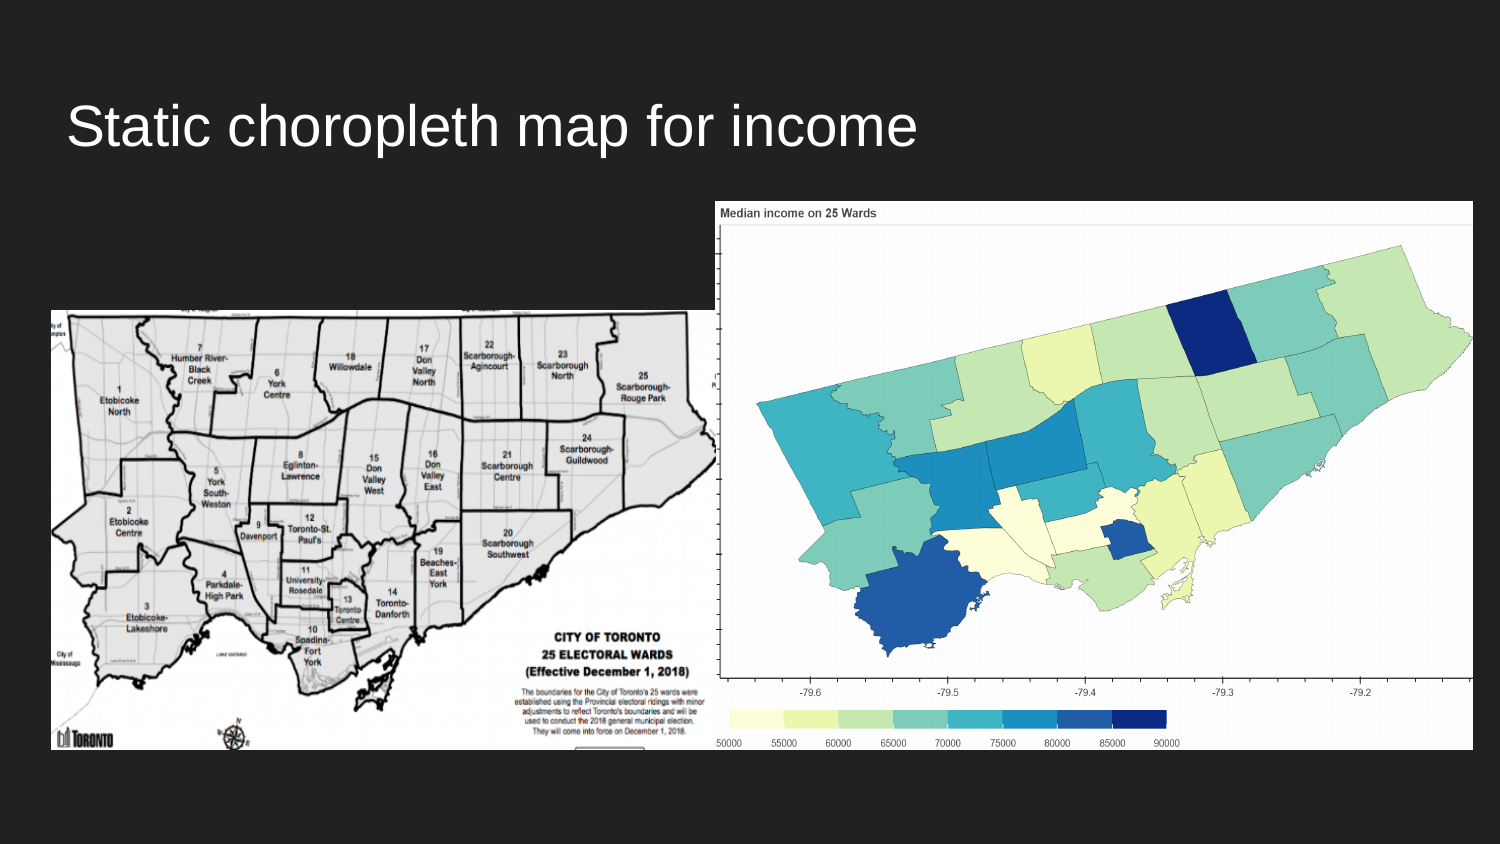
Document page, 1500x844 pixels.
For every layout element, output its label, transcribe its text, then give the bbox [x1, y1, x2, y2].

picture [50, 200, 1473, 750]
title Static choropleth map for income [51, 72, 1449, 167]
